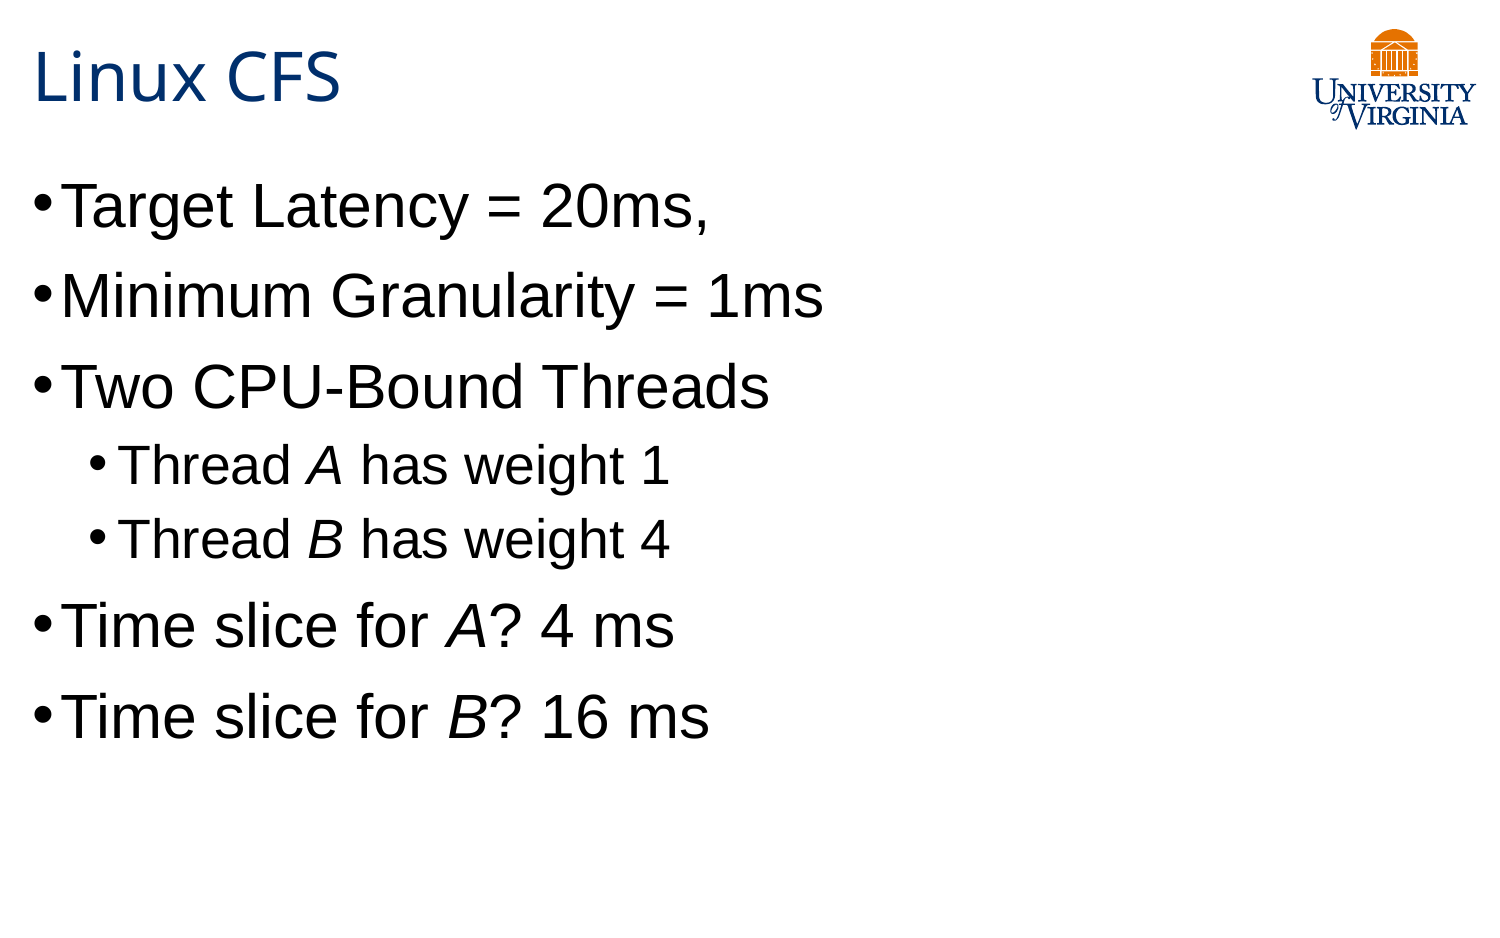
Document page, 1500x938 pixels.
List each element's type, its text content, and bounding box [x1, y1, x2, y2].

title Linux CFS [17, 14, 1297, 145]
list Target Latency = 20ms, Minimum Granularity = 1ms Two CPU-Bound Threads Thread A has weight 1 Thread B has weight 4 Time slice for A? 4 ms Time slice for B? 16 ms [17, 157, 1483, 845]
